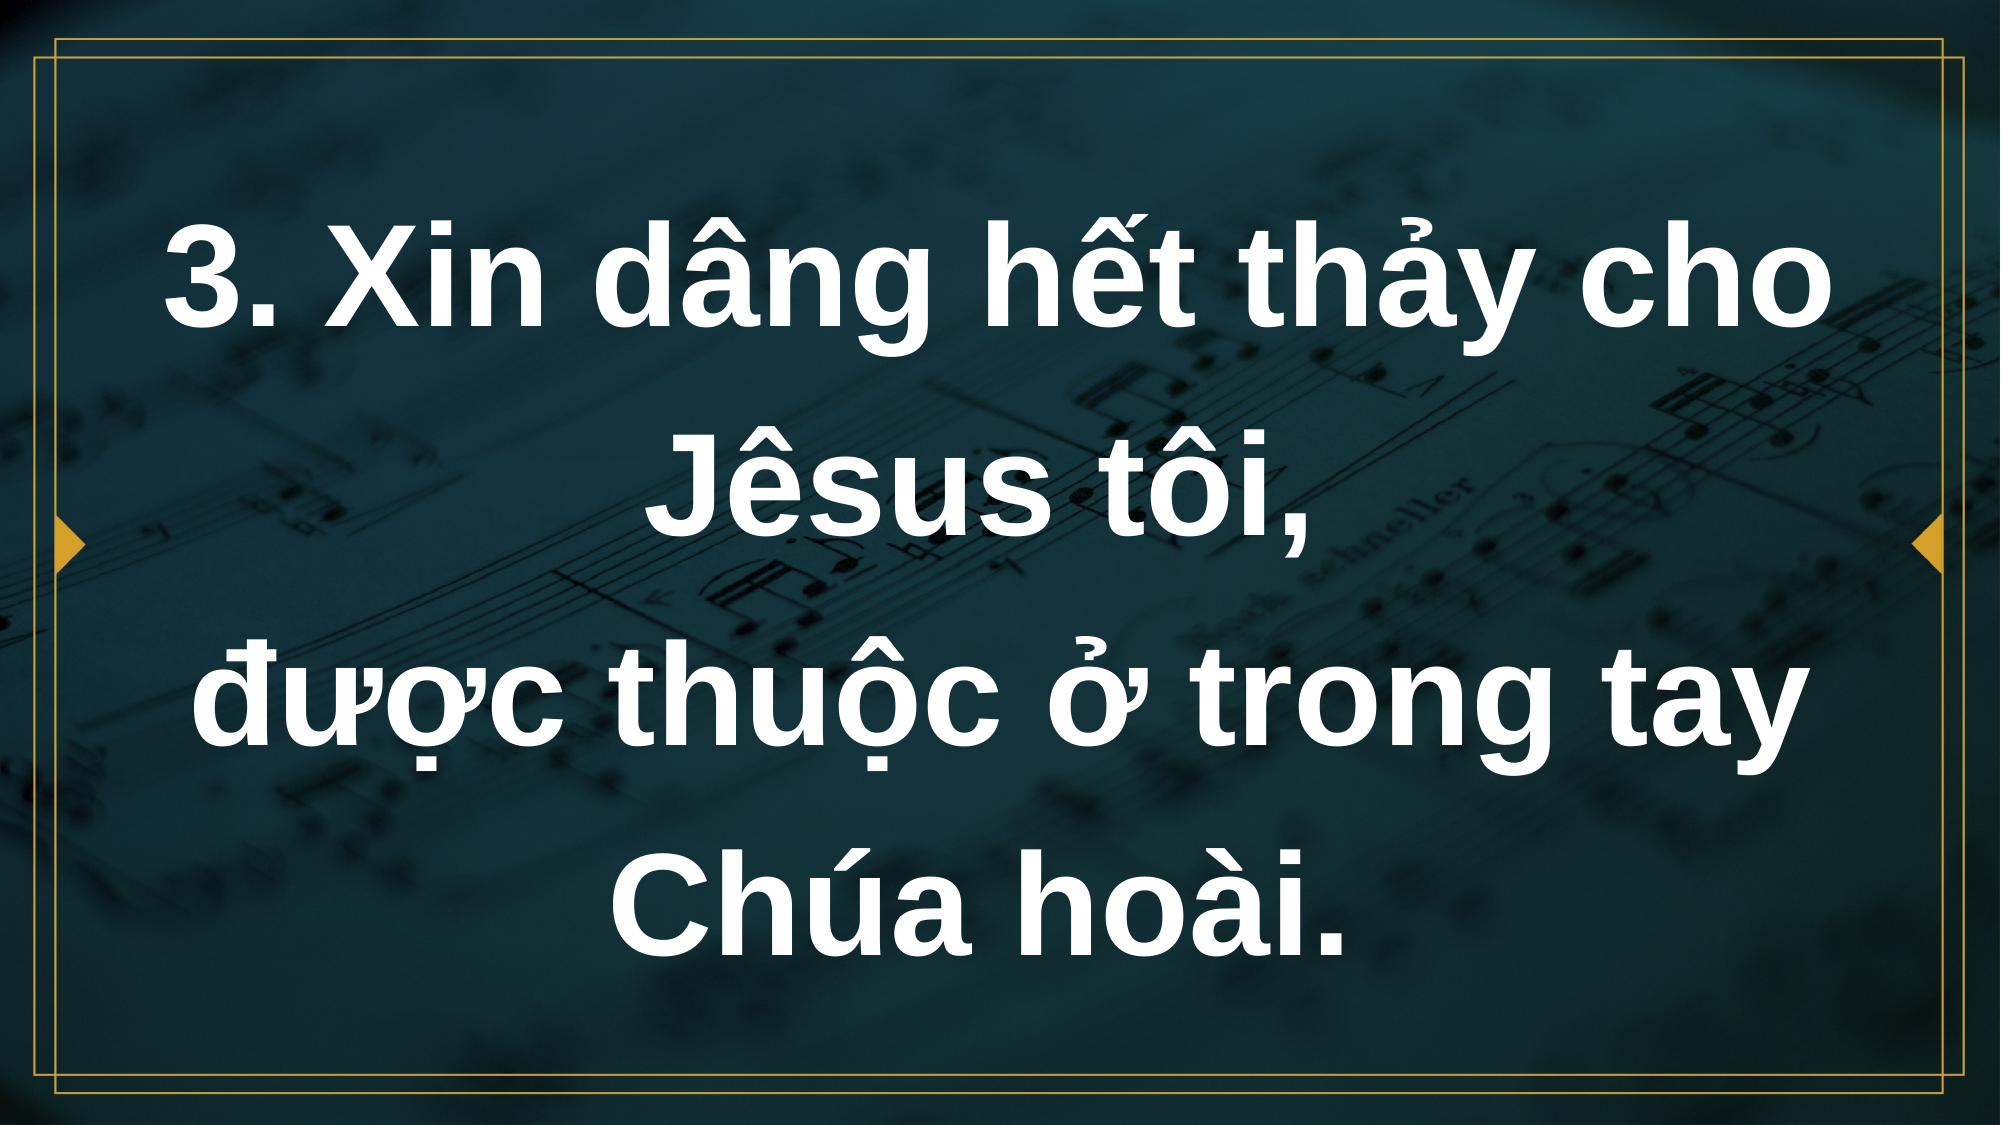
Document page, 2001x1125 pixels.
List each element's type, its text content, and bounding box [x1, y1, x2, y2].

title 3. Xin dâng hết thảy cho Jêsus tôi, được thuộc ở trong tay Chúa hoài. [55, 53, 1945, 1077]
picture [0, 0, 2000, 1125]
